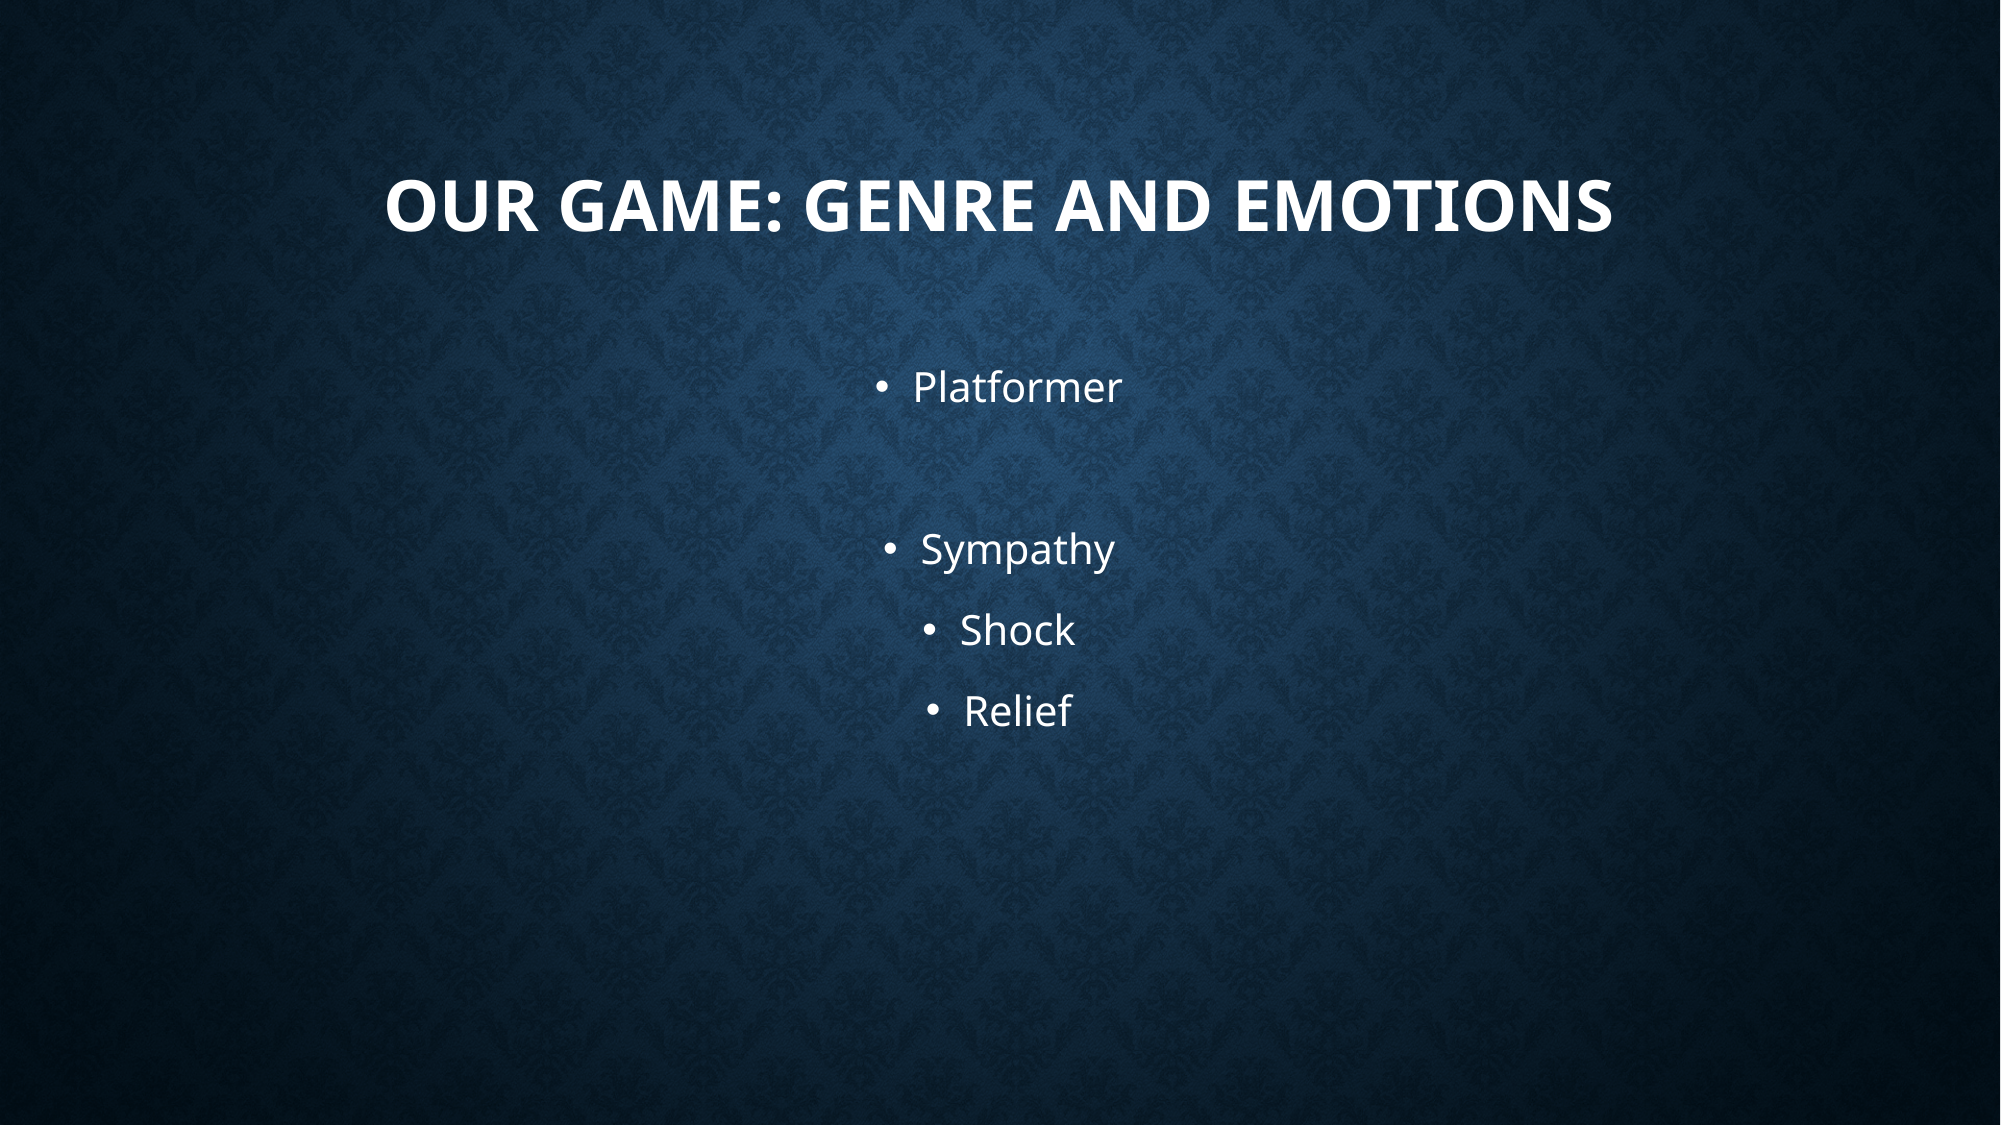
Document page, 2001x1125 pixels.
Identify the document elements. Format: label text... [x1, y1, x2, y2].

list Platformer Sympathy Shock Relief [149, 343, 1849, 950]
title Our Game: Genre and Emotions [149, 99, 1849, 318]
